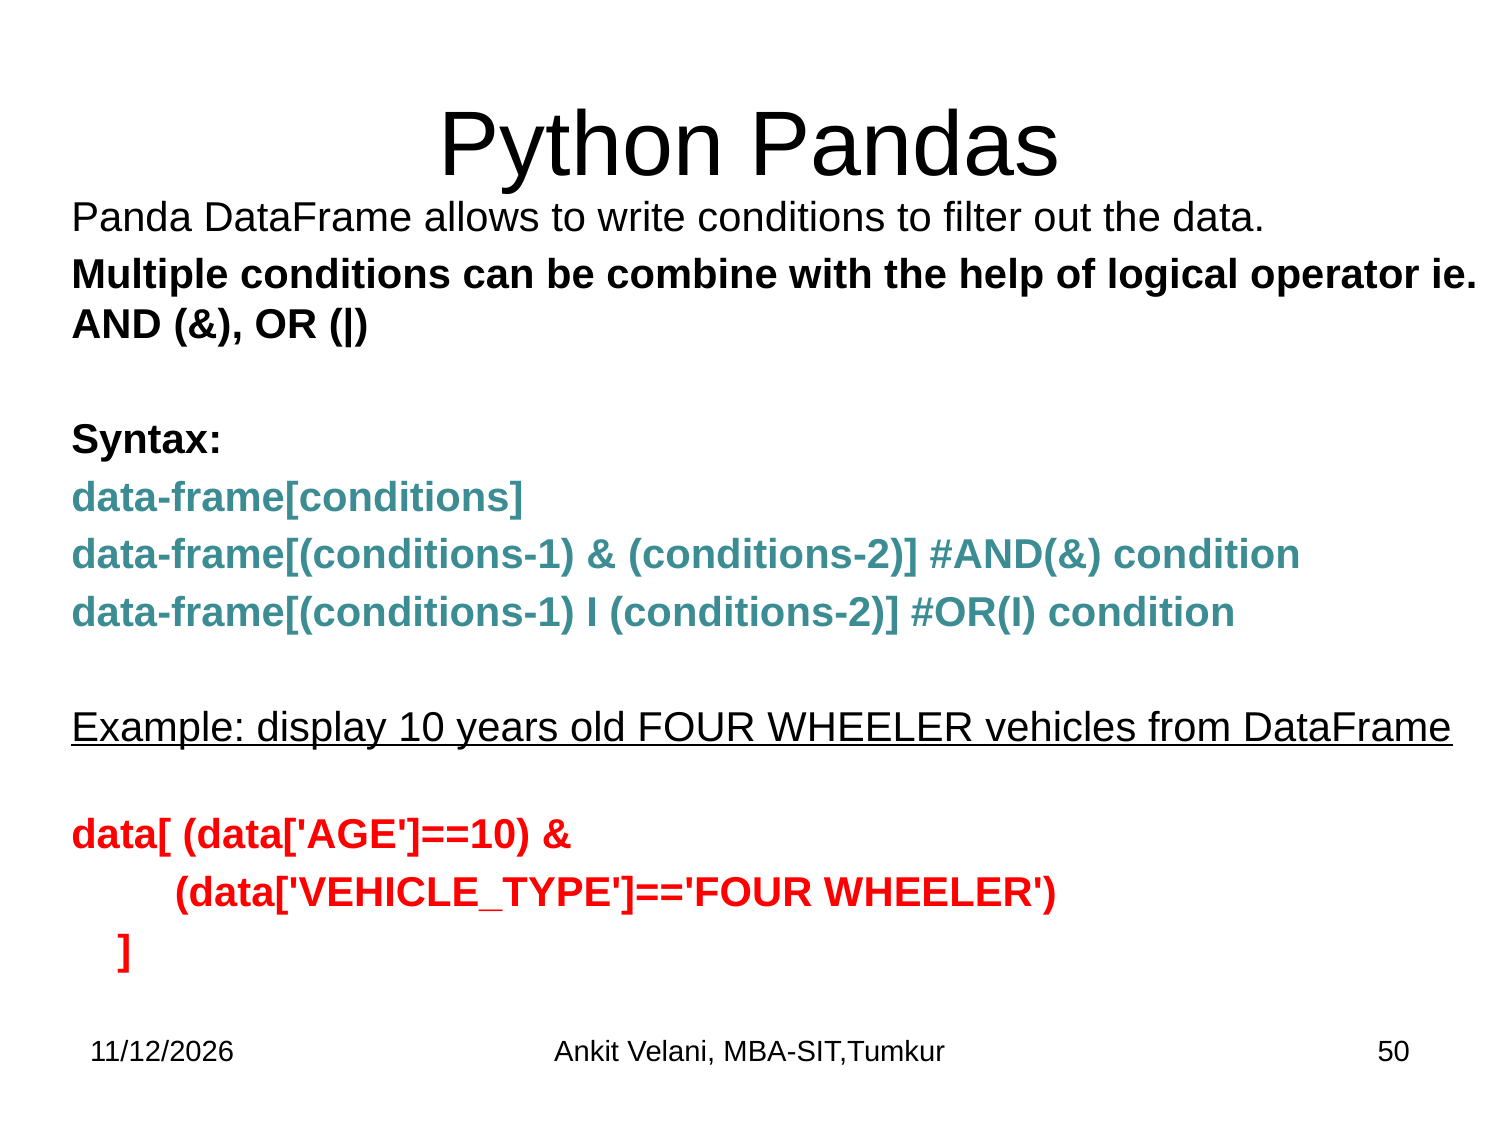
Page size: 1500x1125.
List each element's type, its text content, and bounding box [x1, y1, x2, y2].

title Python Pandas [75, 45, 1425, 182]
footer Ankit Velani, MBA-SIT,Tumkur [512, 1024, 988, 1103]
slide_number 50 [1074, 1024, 1425, 1103]
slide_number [75, 1024, 425, 1103]
list Panda DataFrame allows to write conditions to filter out the data. Multiple conditions can be combine with the help of logical operator ie. AND (&), OR (|) Syntax: data-frame[conditions] data-frame[(conditions-1) & (conditions-2)] #AND(&) condition data-frame[(conditions-1) I (conditions-2)] #OR(I) condition Example: display 10 years old FOUR WHEELER vehicles from DataFrame data[ (data['AGE']==10) & (data['VEHICLE_TYPE']=='FOUR WHEELER') ] [37, 182, 1500, 943]
